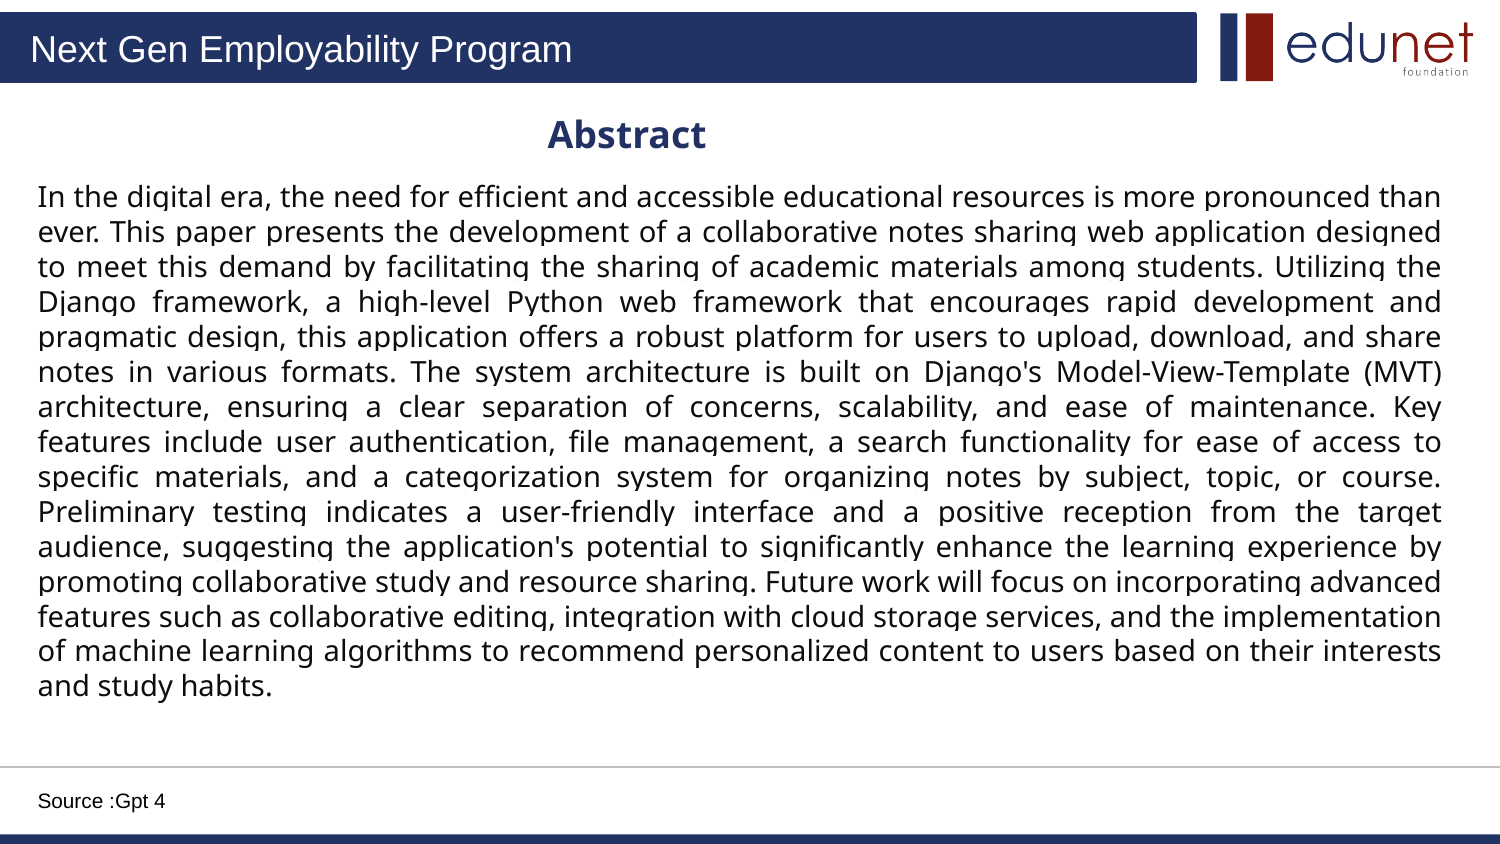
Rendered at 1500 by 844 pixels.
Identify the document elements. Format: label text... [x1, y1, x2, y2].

title Abstract [532, 96, 1015, 150]
text_box In the digital era, the need for efficient and accessible educational resources is more pronounced than ever. This paper presents the development of a collaborative notes sharing web application designed to meet this demand by facilitating the sharing of academic materials among students. Utilizing the Django framework, a high-level Python web framework that encourages rapid development and pragmatic design, this application offers a robust platform for users to upload, download, and share notes in various formats. The system architecture is built on Django's Model-View-Template (MVT) architecture, ensuring a clear separation of concerns, scalability, and ease of maintenance. Key features include user authentication, file management, a search functionality for ease of access to specific materials, and a categorization system for organizing notes by subject, topic, or course. Preliminary testing indicates a user-friendly interface and a positive reception from the target audience, suggesting the application's potential to significantly enhance the learning experience by promoting collaborative study and resource sharing. Future work will focus on incorporating advanced features such as collaborative editing, integration with cloud storage services, and the implementation of machine learning algorithms to recommend personalized content to users based on their interests and study habits. [22, 170, 1459, 711]
text_box Source :Gpt 4 [22, 776, 195, 826]
picture [1279, 14, 1482, 83]
